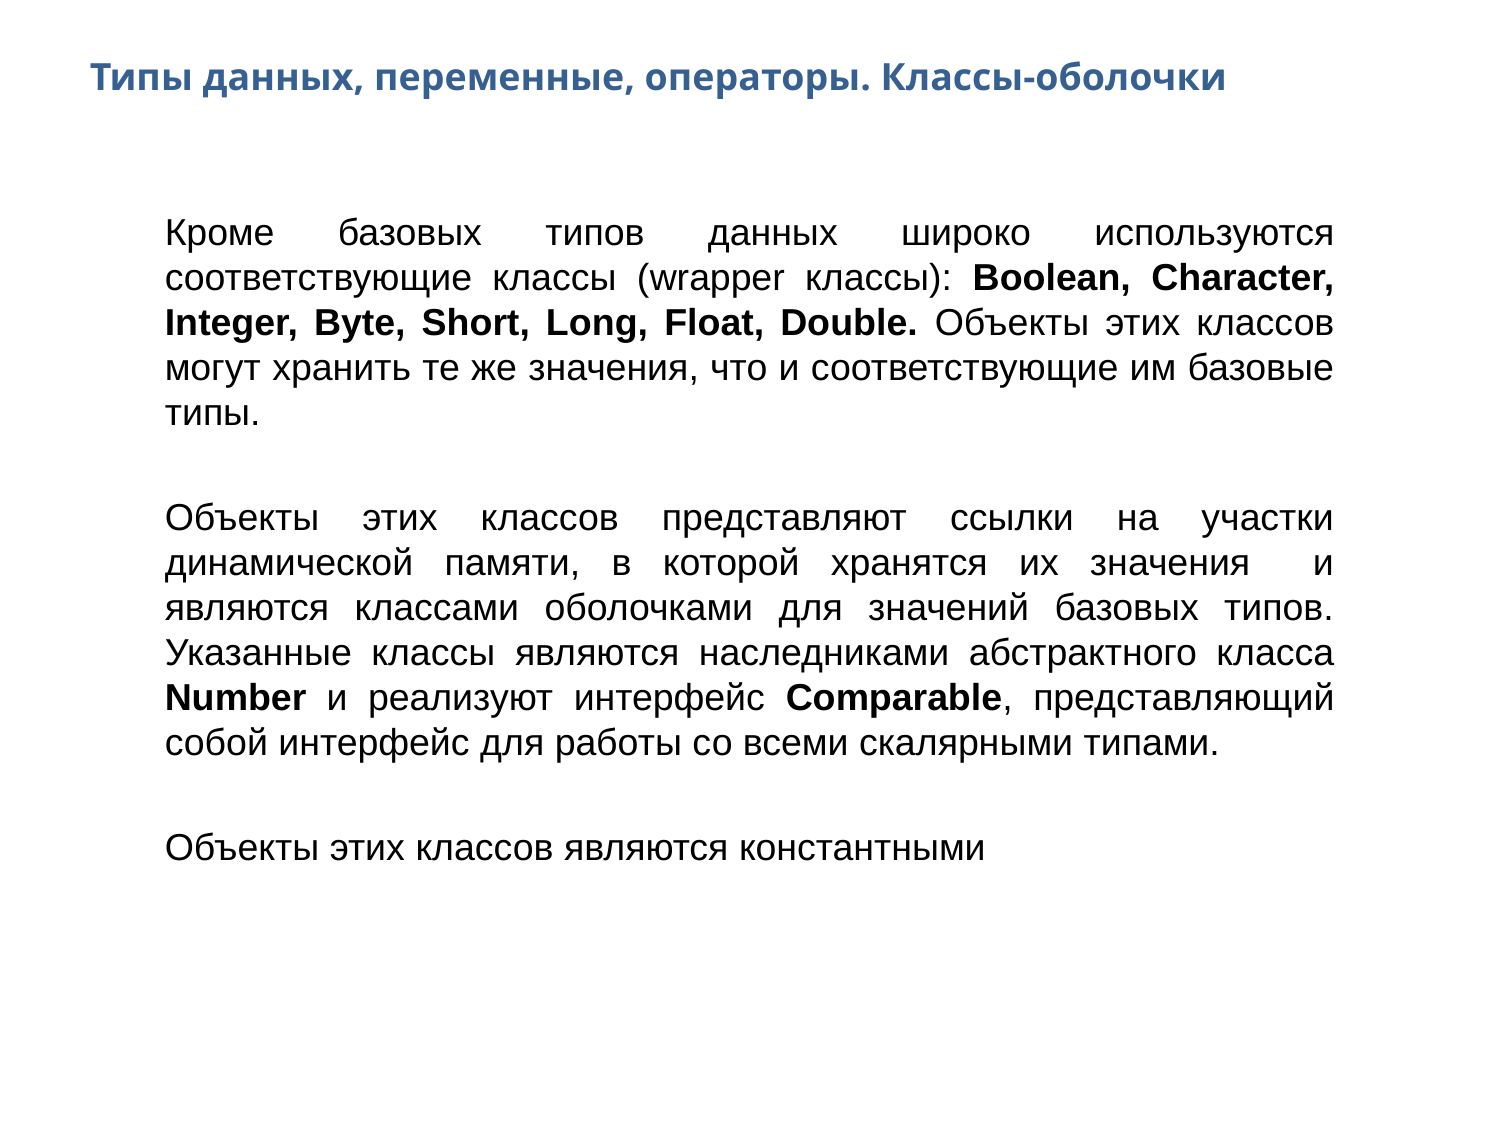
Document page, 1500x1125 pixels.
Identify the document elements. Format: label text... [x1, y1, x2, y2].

text_box Кроме базовых типов данных широко используются соответствующие классы (wrapper классы): Boolean, Character, Integer, Byte, Short, Long, Float, Double. Объекты этих классов могут хранить те же значения, что и соответствующие им базовые типы. Объекты этих классов представляют ссылки на участки динамической памяти, в которой хранятся их значения и являются классами оболочками для значений базовых типов. Указанные классы являются наследниками абстрактного класса Number и реализуют интерфейс Comparable, представляющий собой интерфейс для работы со всеми скалярными типами. Объекты этих классов являются константными [149, 200, 1350, 987]
text_box Типы данных, переменные, операторы. Классы-оболочки [74, 45, 1425, 162]
